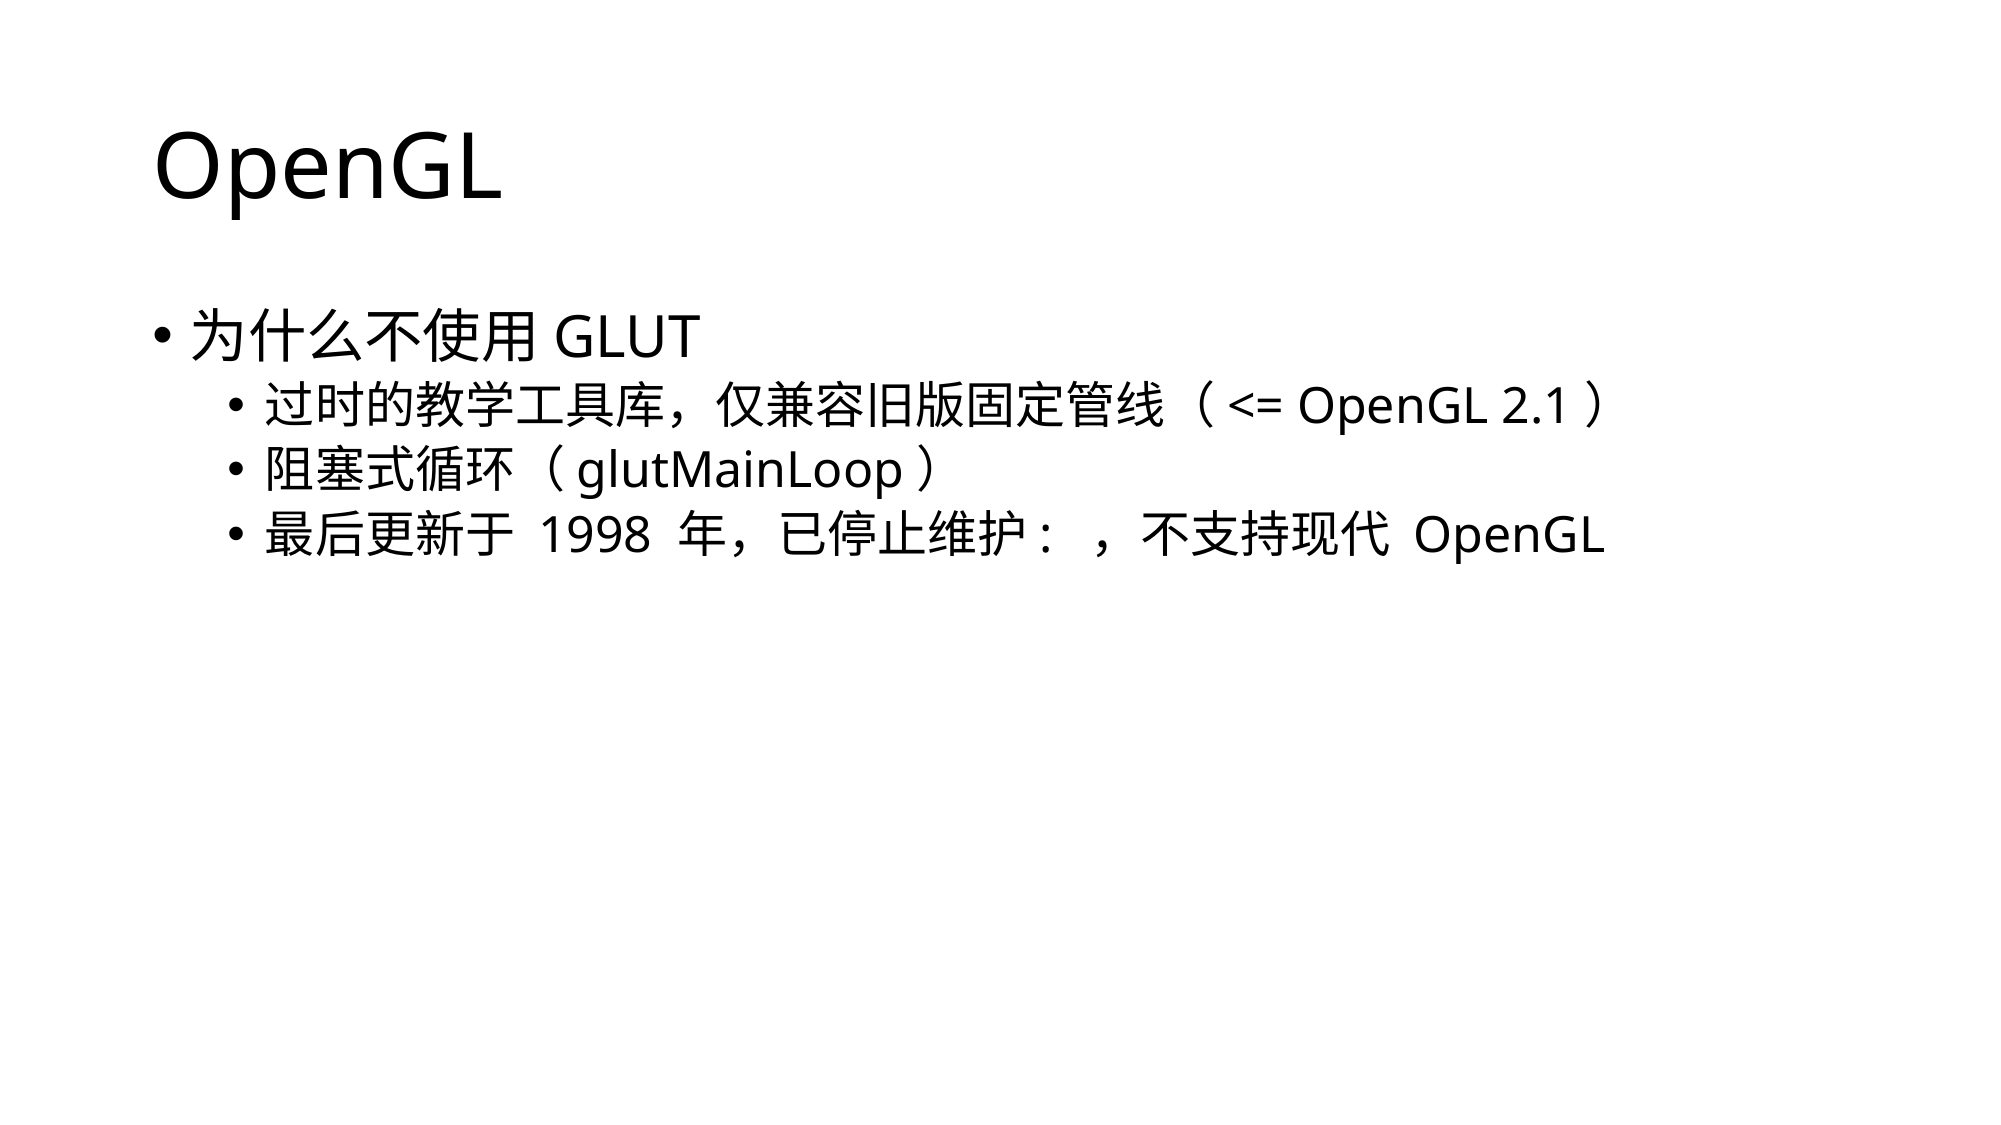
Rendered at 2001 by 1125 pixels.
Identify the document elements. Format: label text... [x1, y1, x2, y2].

title OpenGL [137, 59, 1863, 278]
list 为什么不使用GLUT 过时的教学工具库，仅兼容旧版固定管线（<= OpenGL 2.1） 阻塞式循环（glutMainLoop） 最后更新于 1998 年，已停止维护​​: ​ ，不支持现代 OpenGL [137, 299, 1863, 1014]
